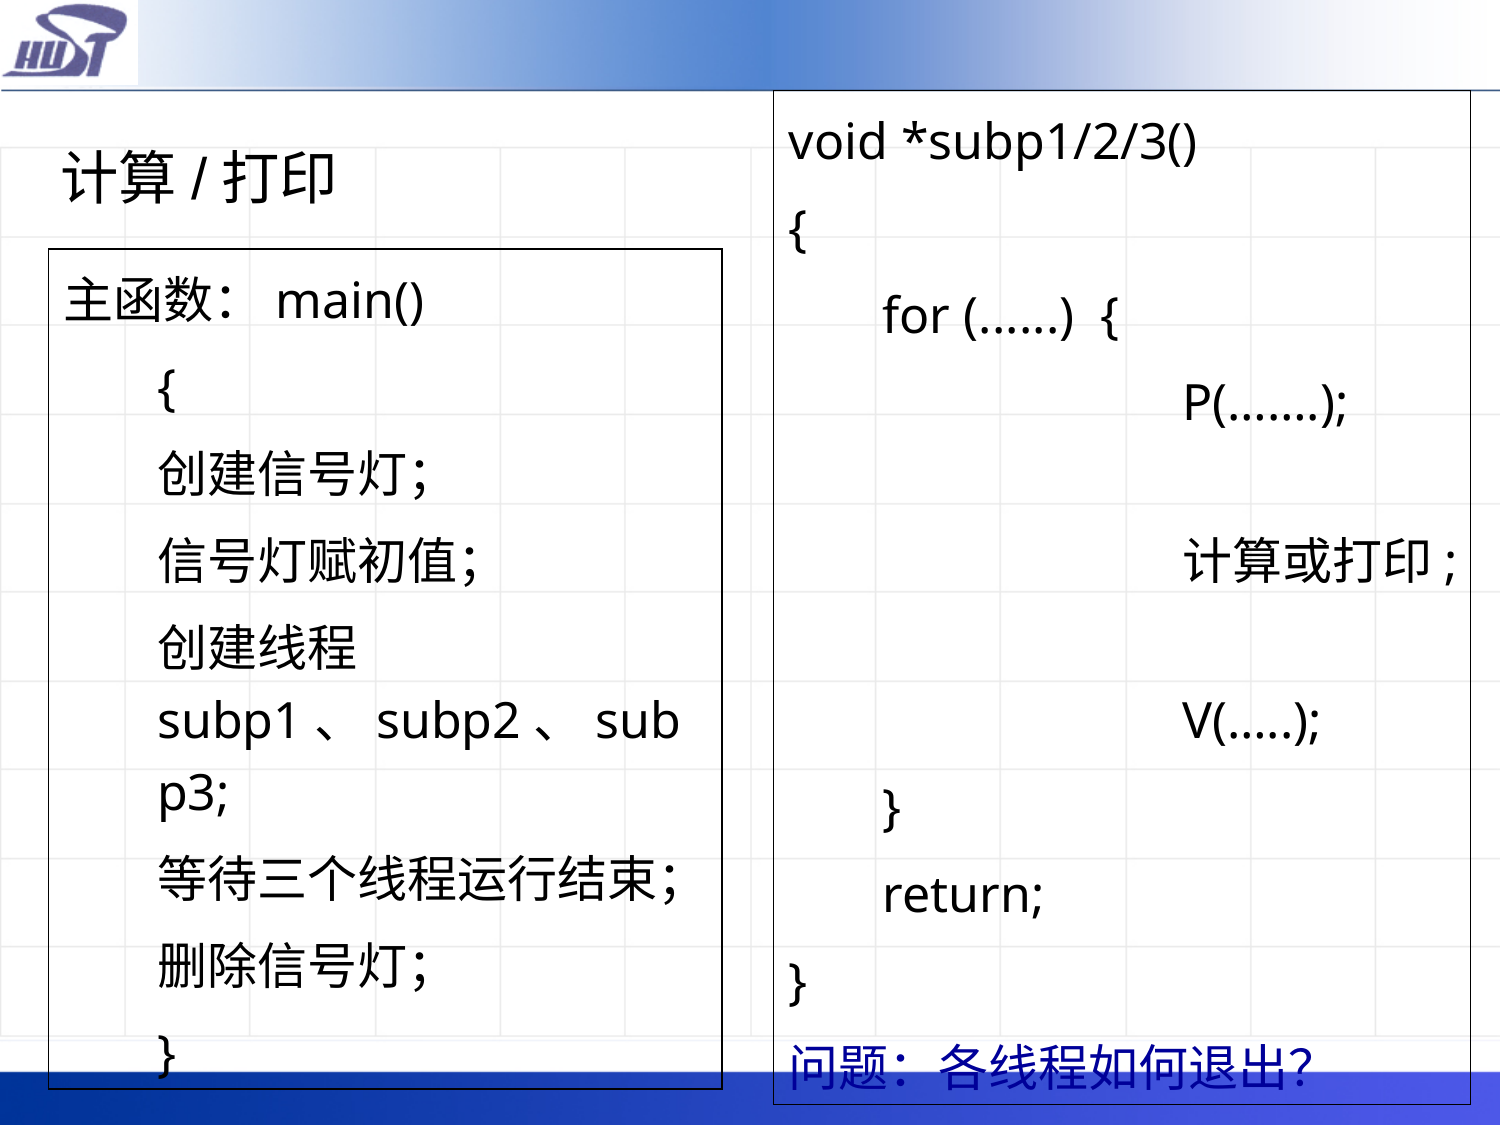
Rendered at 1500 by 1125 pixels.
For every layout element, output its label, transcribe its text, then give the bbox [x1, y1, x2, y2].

picture [0, 0, 1500, 1125]
text_box 主函数：main() { 创建信号灯； 信号灯赋初值； 创建线程subp1、subp2、subp3; 等待三个线程运行结束； 删除信号灯； } [48, 249, 722, 1089]
text_box 计算/打印 [45, 133, 641, 219]
list void *subp1/2/3() { for (......) { P(…….); 计算或打印; V(…..); } return; } 问题：各线程如何退出？ [773, 90, 1471, 1105]
